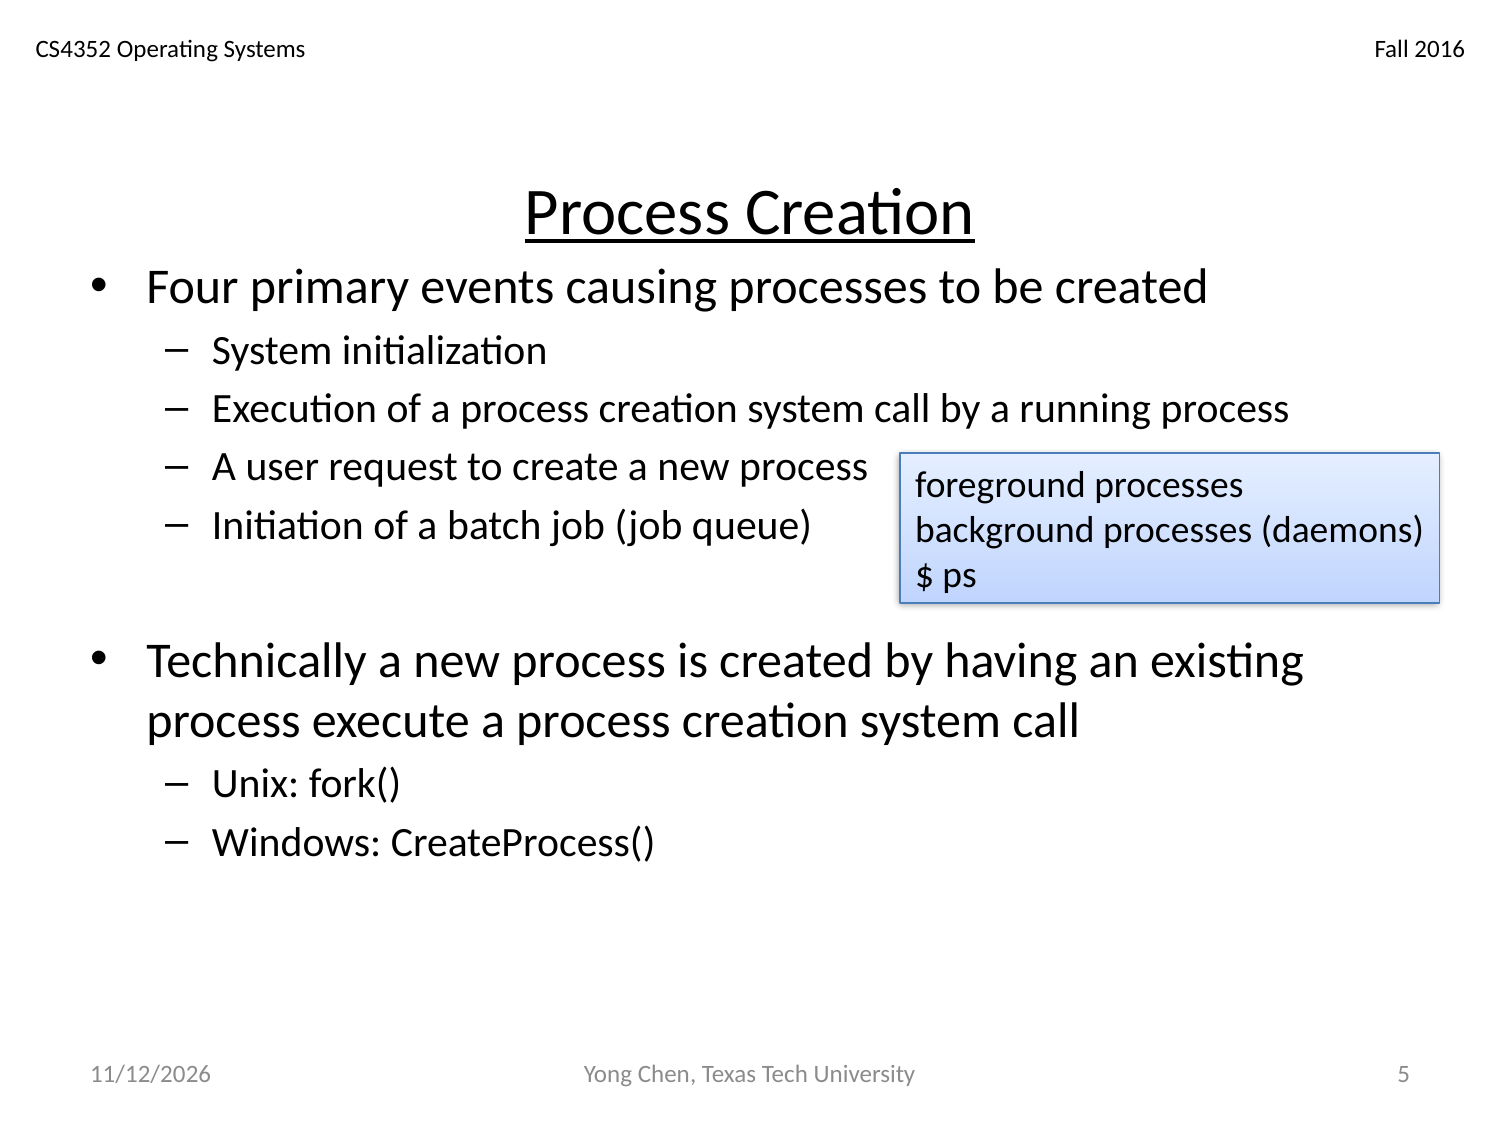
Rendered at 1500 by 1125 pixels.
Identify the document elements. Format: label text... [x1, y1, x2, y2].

slide_number 5 [1074, 1042, 1425, 1103]
text_box foreground processes background processes (daemons) $ ps [899, 452, 1440, 604]
footer Yong Chen, Texas Tech University [512, 1042, 988, 1103]
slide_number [75, 1042, 425, 1103]
list Four primary events causing processes to be created System initialization Execution of a process creation system call by a running process A user request to create a new process Initiation of a batch job (job queue) Technically a new process is created by having an existing process execute a process creation system call Unix: fork() Windows: CreateProcess() [75, 263, 1425, 1043]
title Process Creation [75, 160, 1425, 263]
